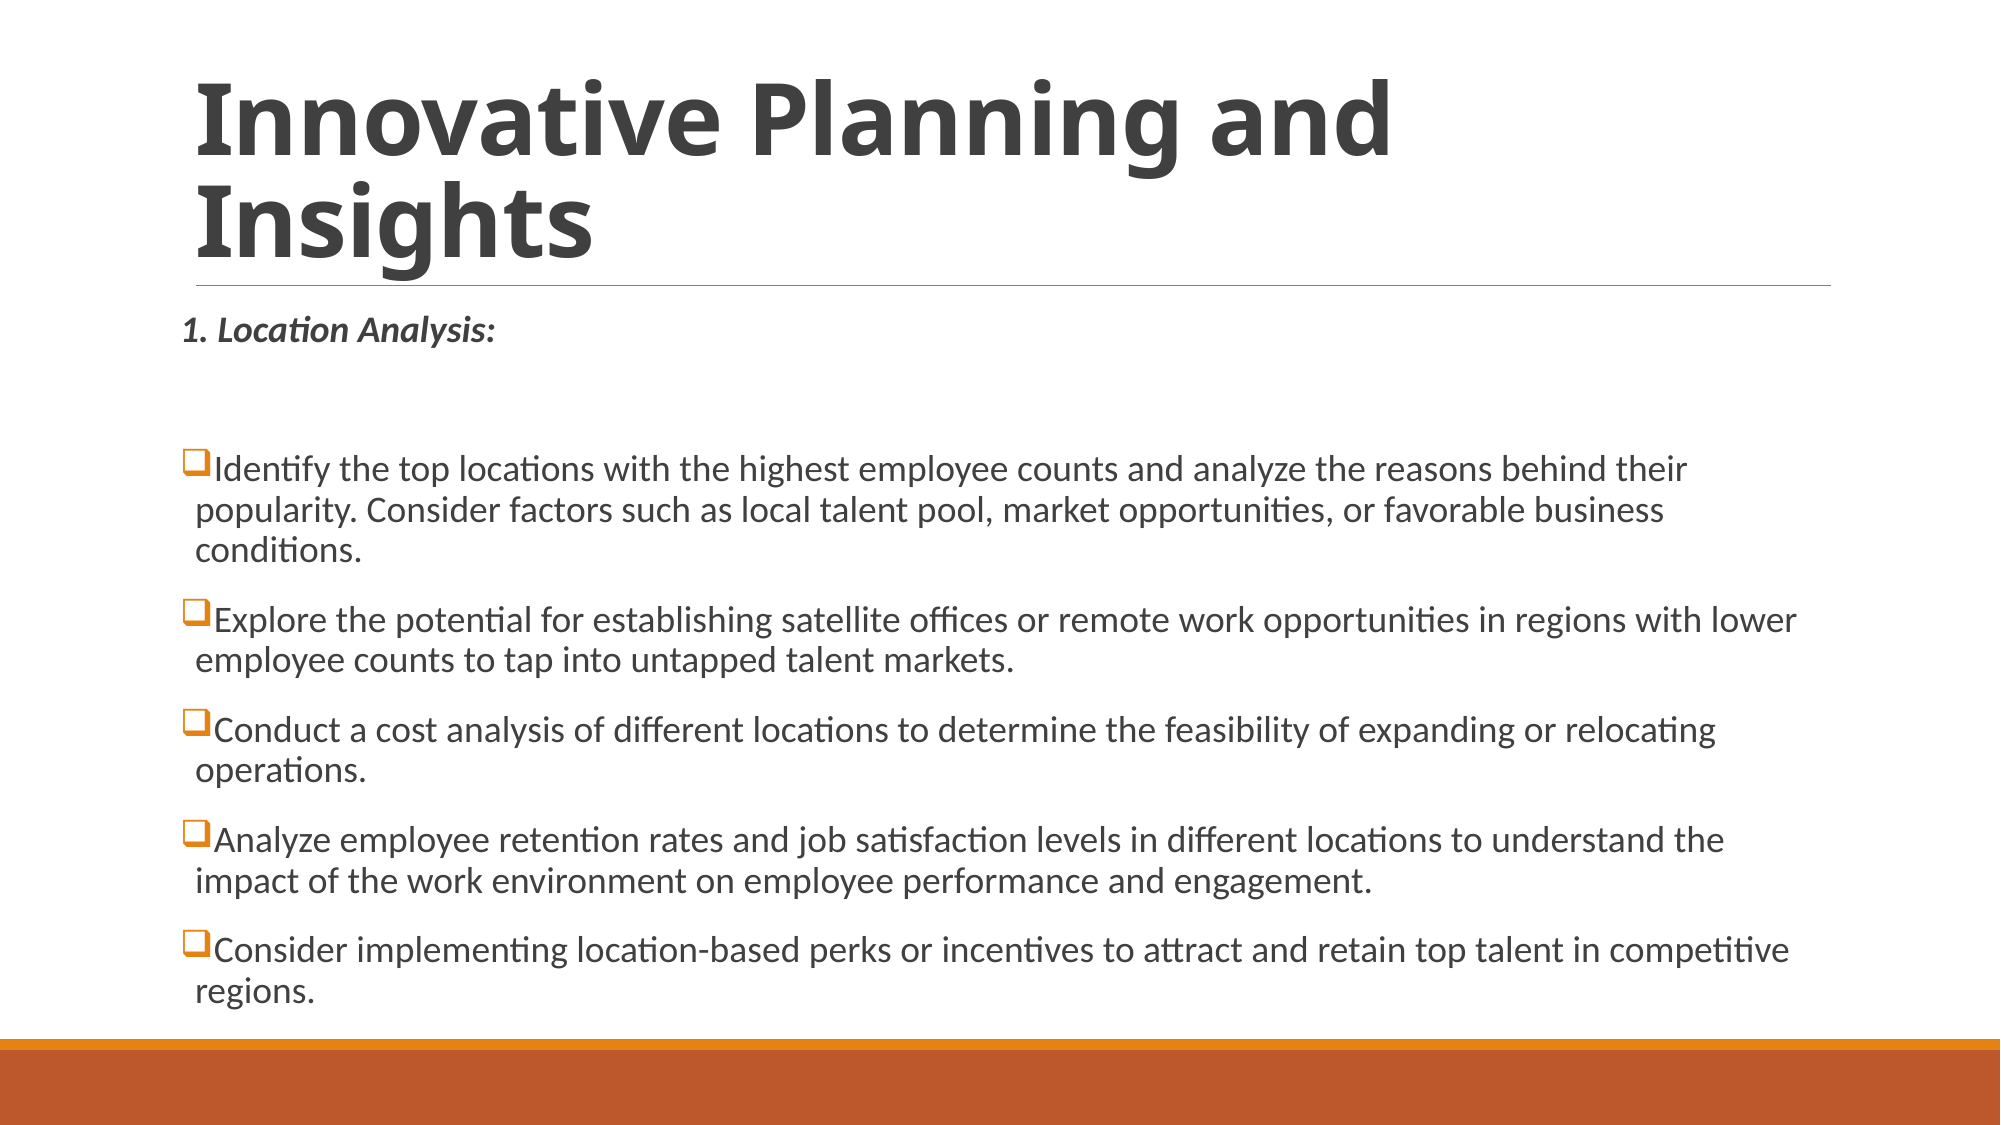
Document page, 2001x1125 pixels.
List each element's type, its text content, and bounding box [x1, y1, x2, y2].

title Innovative Planning and Insights [180, 47, 1830, 285]
list 1. Location Analysis: Identify the top locations with the highest employee counts and analyze the reasons behind their popularity. Consider factors such as local talent pool, market opportunities, or favorable business conditions. Explore the potential for establishing satellite offices or remote work opportunities in regions with lower employee counts to tap into untapped talent markets. Conduct a cost analysis of different locations to determine the feasibility of expanding or relocating operations. Analyze employee retention rates and job satisfaction levels in different locations to understand the impact of the work environment on employee performance and engagement. Consider implementing location-based perks or incentives to attract and retain top talent in competitive regions. [180, 302, 1830, 963]
